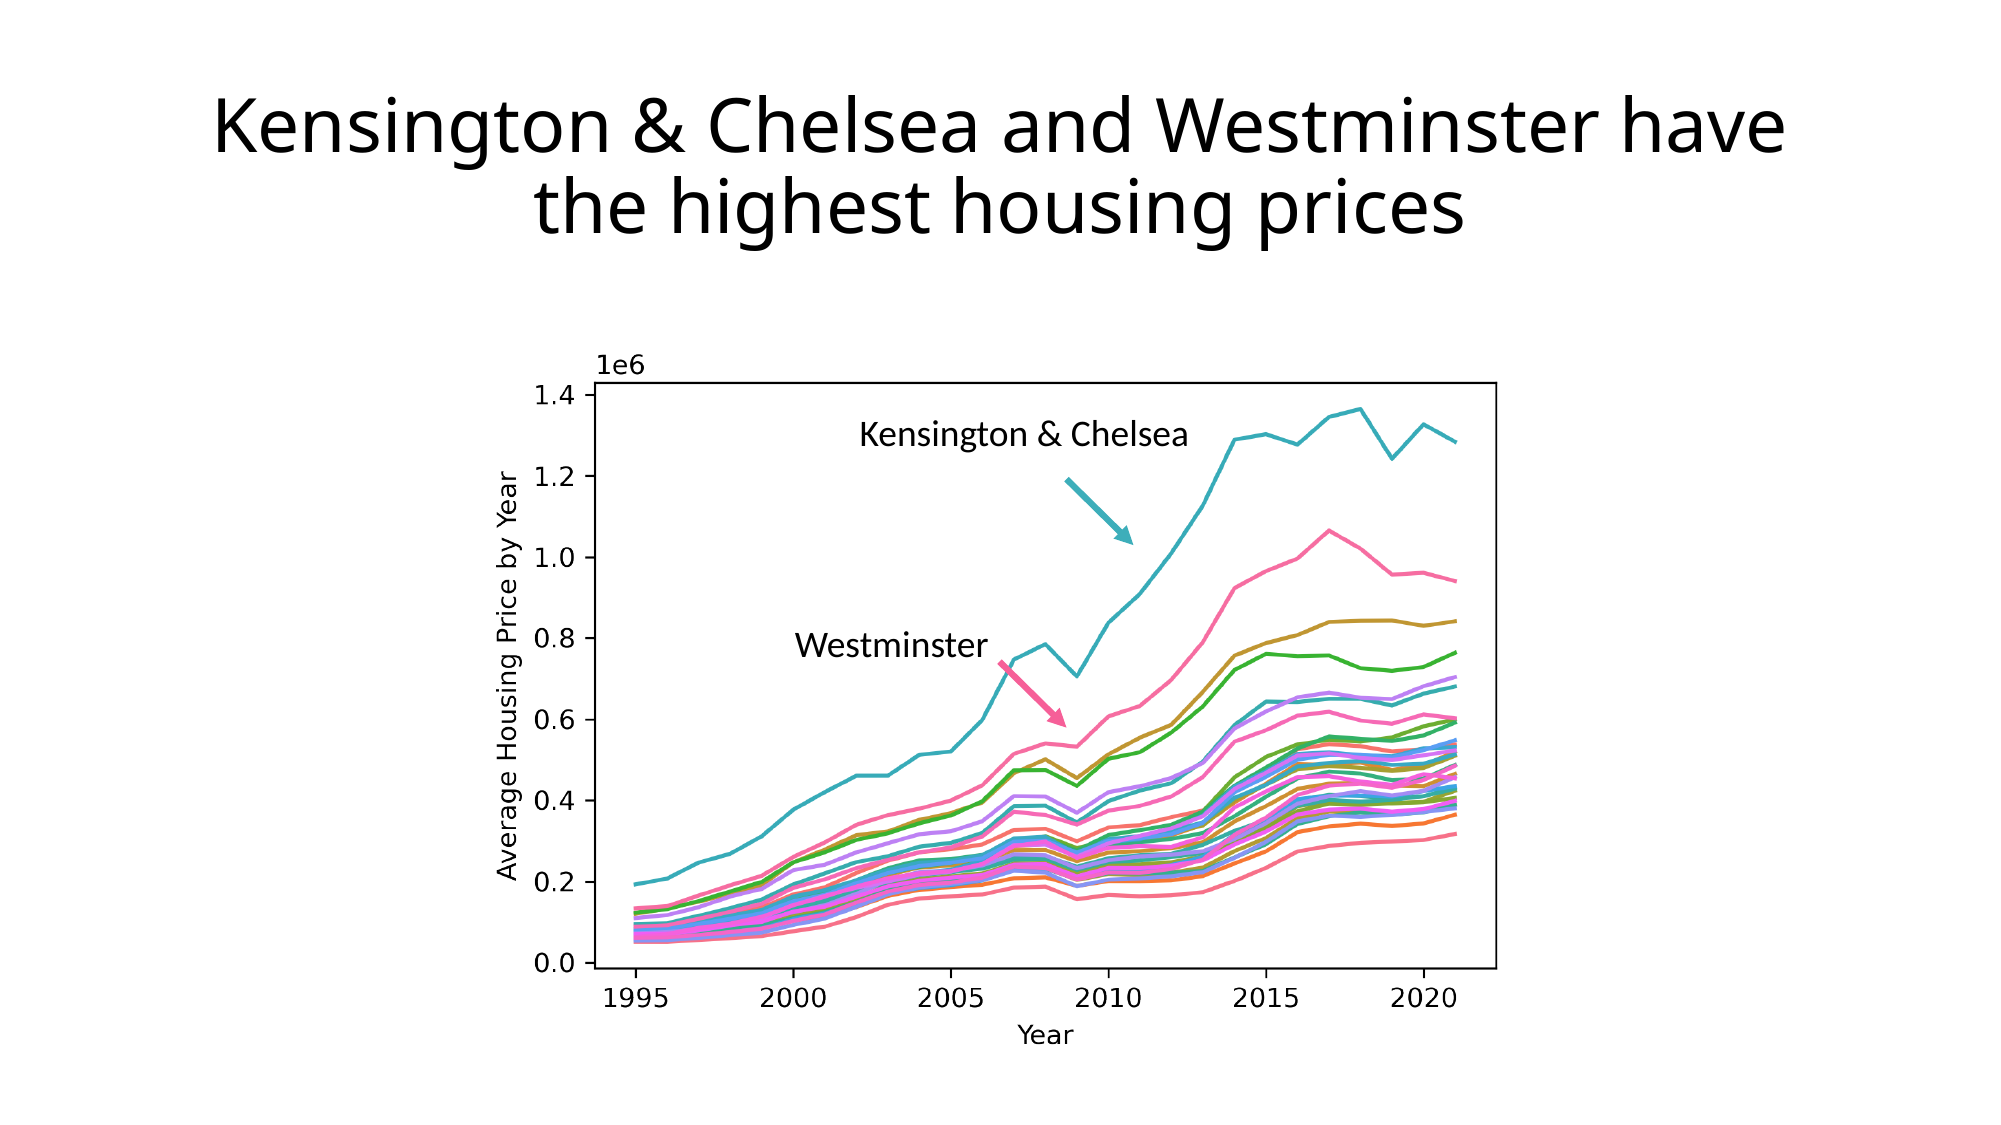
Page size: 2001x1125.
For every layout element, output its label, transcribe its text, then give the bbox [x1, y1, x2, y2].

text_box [1066, 479, 1134, 546]
title Kensington & Chelsea and Westminster have the highest housing prices [137, 59, 1863, 278]
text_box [999, 661, 1067, 728]
picture [475, 341, 1525, 1065]
